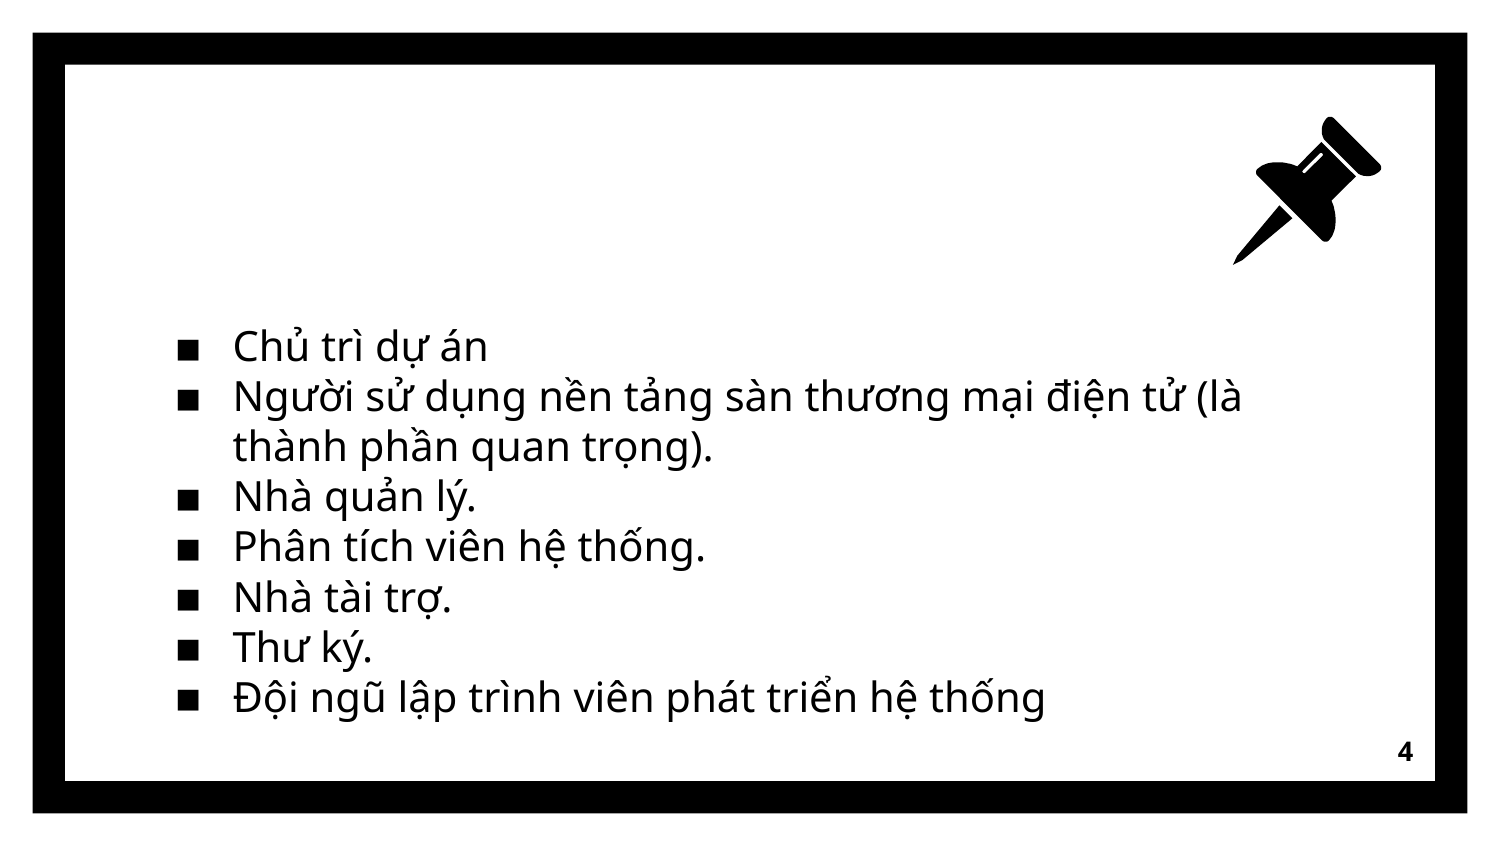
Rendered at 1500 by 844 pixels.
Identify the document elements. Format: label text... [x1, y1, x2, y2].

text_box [1232, 116, 1382, 266]
list Chủ trì dự án Người sử dụng nền tảng sàn thương mại điện tử (là thành phần quan trọng). Nhà quản lý. Phân tích viên hệ thống. Nhà tài trợ. Thư ký. Đội ngũ lập trình viên phát triển hệ thống [142, 305, 1358, 634]
slide_number 4 [1338, 720, 1429, 786]
